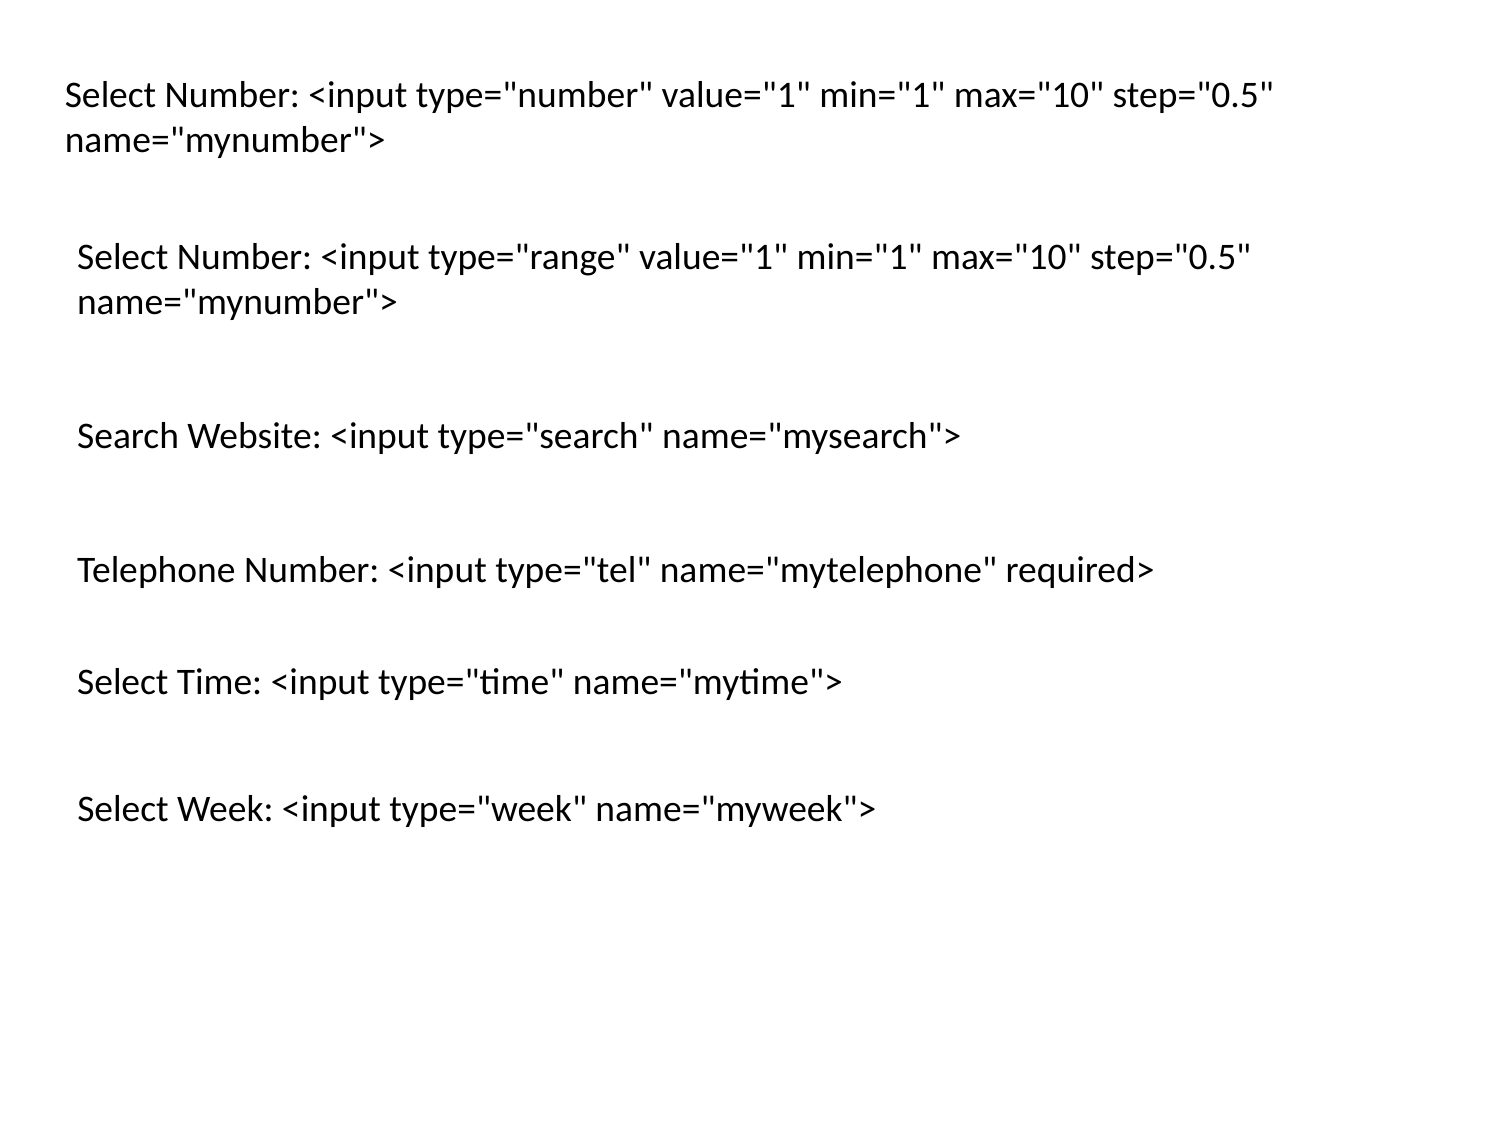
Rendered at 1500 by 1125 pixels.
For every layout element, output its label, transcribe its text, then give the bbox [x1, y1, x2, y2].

text_box Telephone Number: <input type="tel" name="mytelephone" required> [62, 537, 1325, 598]
text_box Select Time: <input type="time" name="mytime"> [62, 649, 1263, 710]
text_box Select Number: <input type="number" value="1" min="1" max="10" step="0.5" name="mynumber"> [50, 62, 1425, 168]
text_box Select Number: <input type="range" value="1" min="1" max="10" step="0.5" name="mynumber"> [62, 224, 1425, 330]
text_box Select Week: <input type="week" name="myweek"> [62, 776, 1213, 837]
text_box Search Website: <input type="search" name="mysearch"> [62, 403, 1400, 464]
